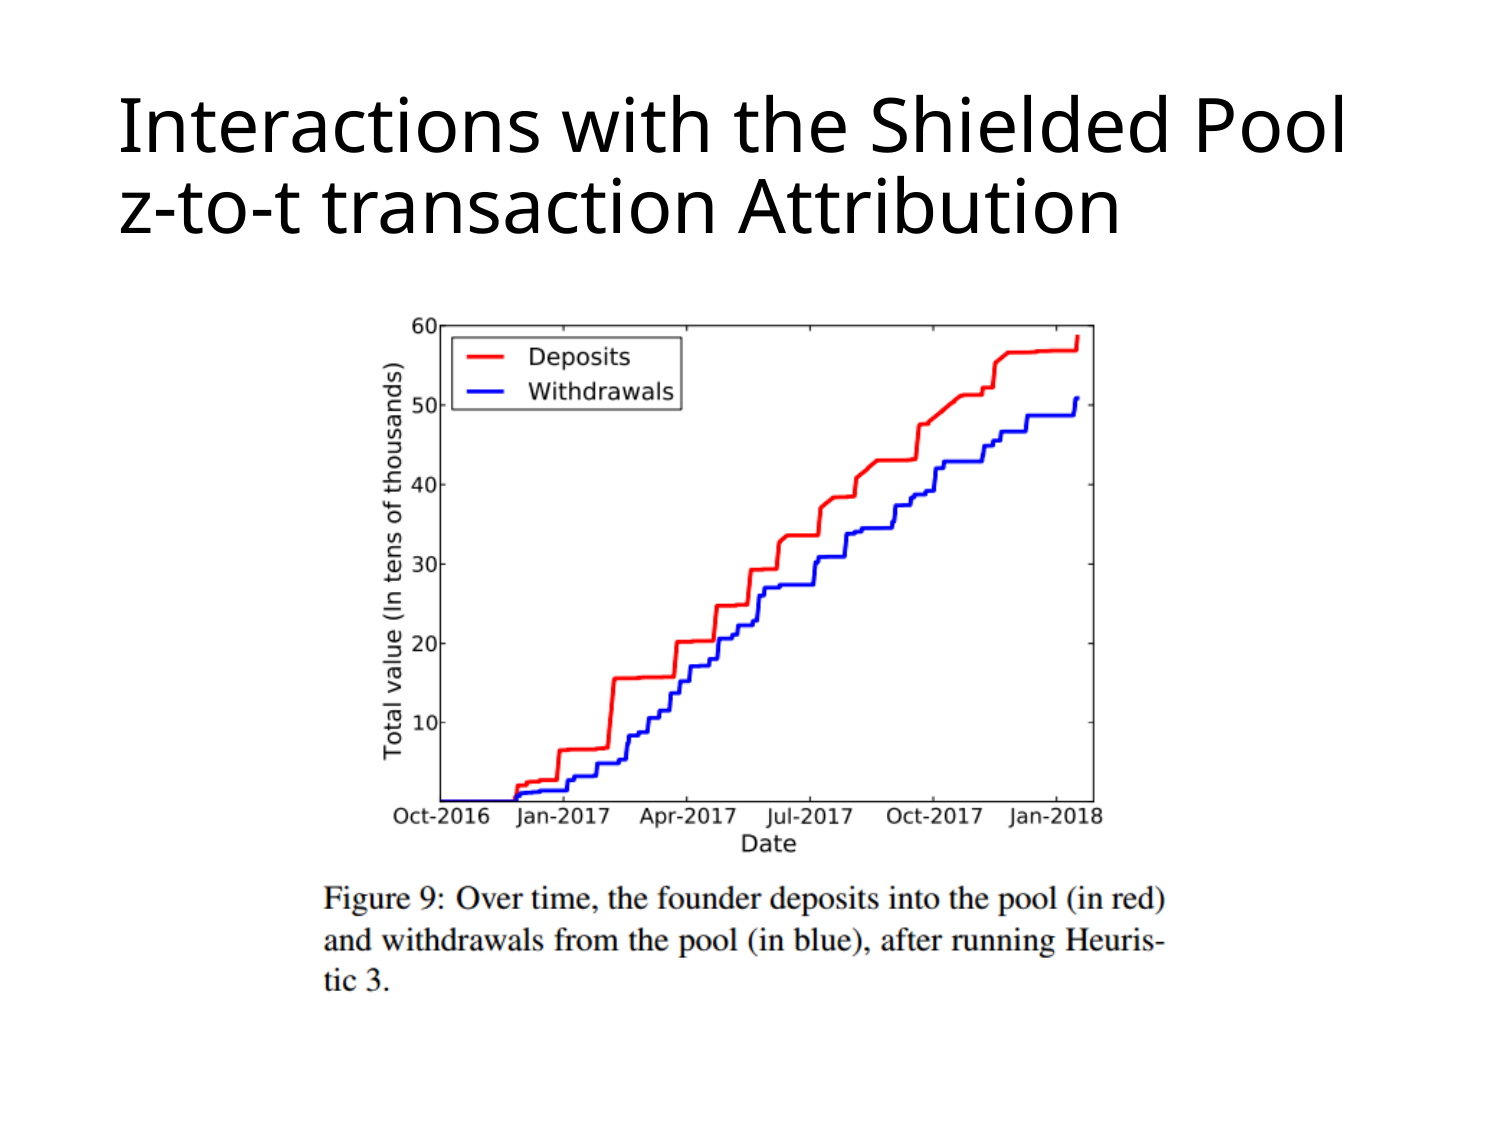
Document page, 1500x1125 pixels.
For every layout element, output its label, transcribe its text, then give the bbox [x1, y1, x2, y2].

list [319, 299, 1181, 1014]
title Interactions with the Shielded Pool z-to-t transaction Attribution [103, 59, 1397, 278]
